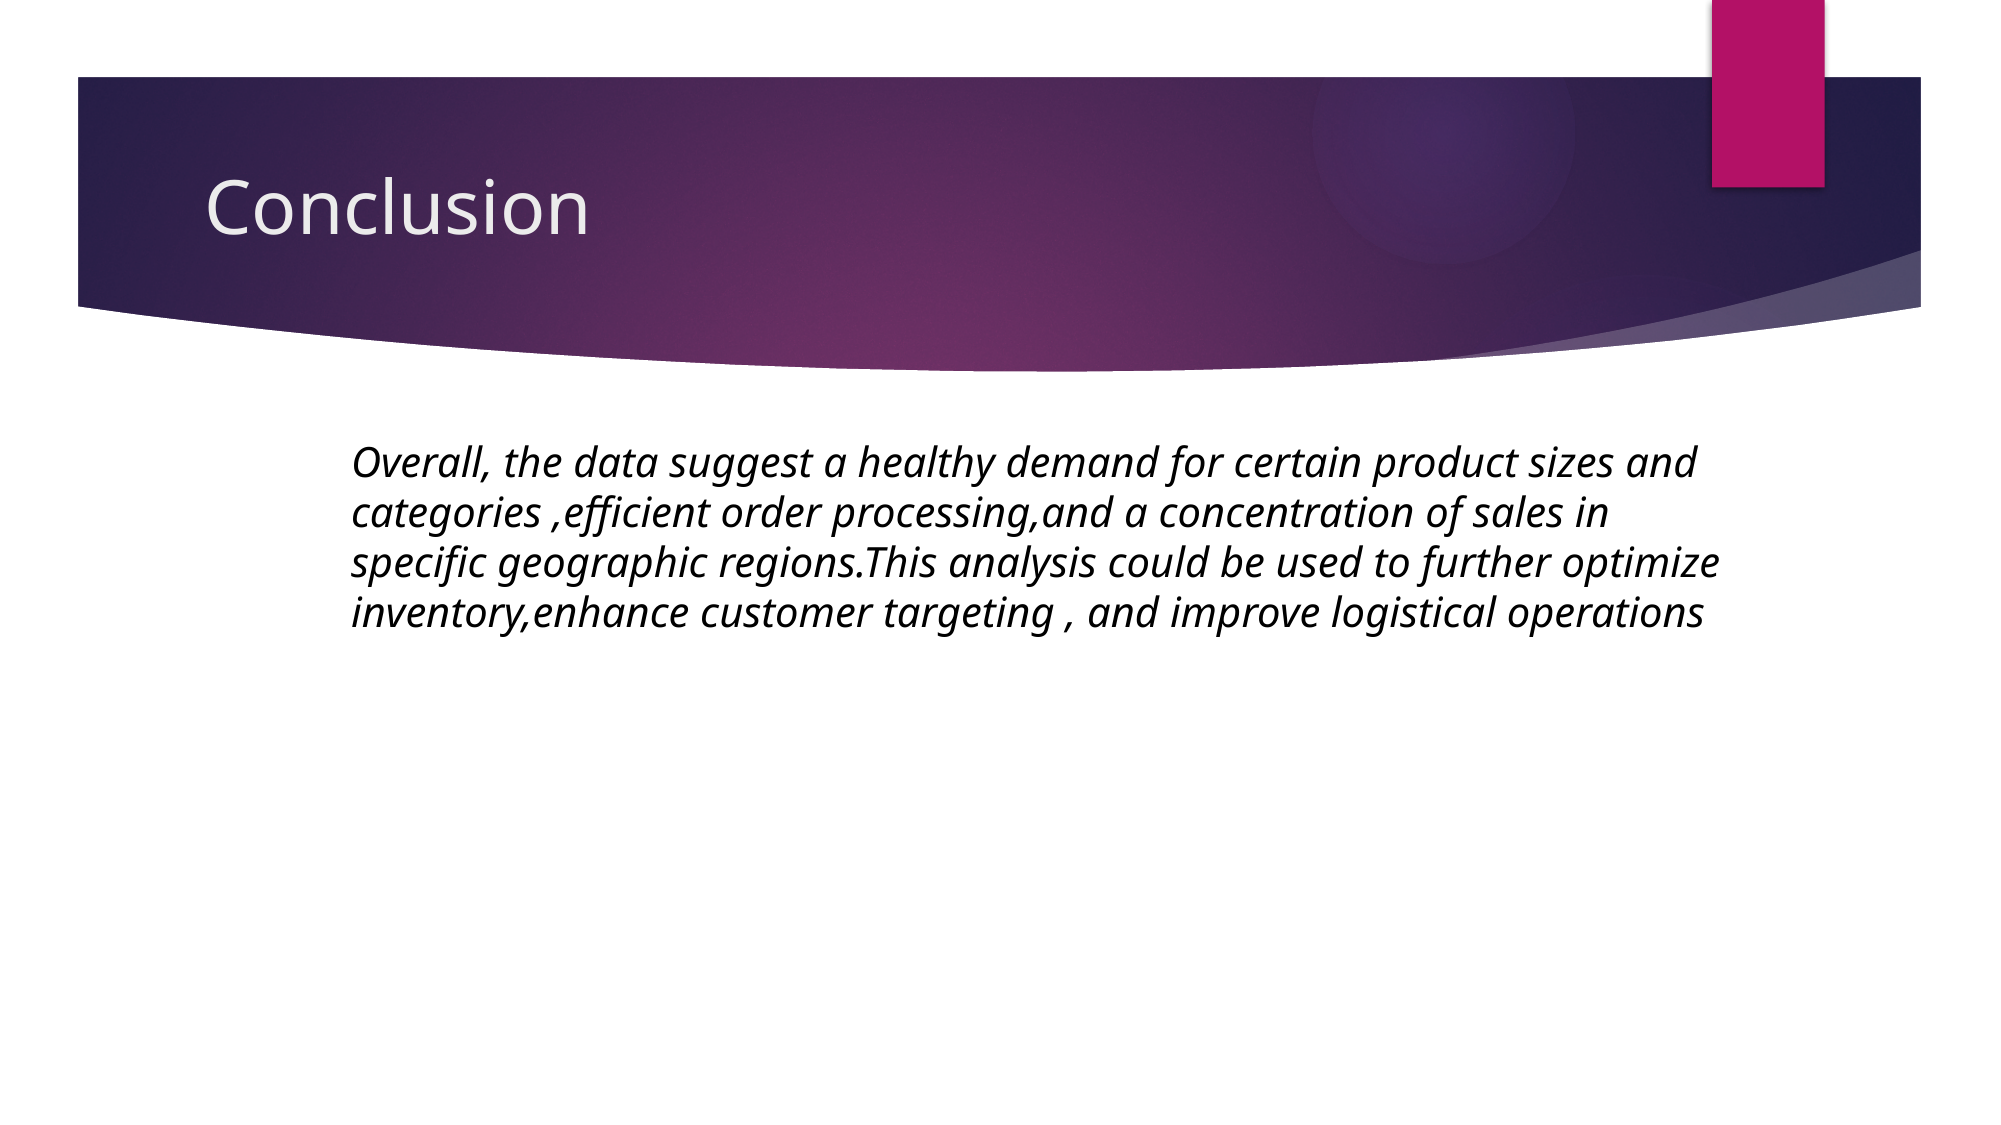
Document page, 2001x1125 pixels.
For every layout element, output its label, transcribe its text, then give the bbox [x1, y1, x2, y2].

text_box Overall, the data suggest a healthy demand for certain product sizes and categories ,efficient order processing,and a concentration of sales in specific geographic regions.This analysis could be used to further optimize inventory,enhance customer targeting , and improve logistical operations [336, 428, 1748, 644]
title Conclusion [189, 132, 1627, 276]
